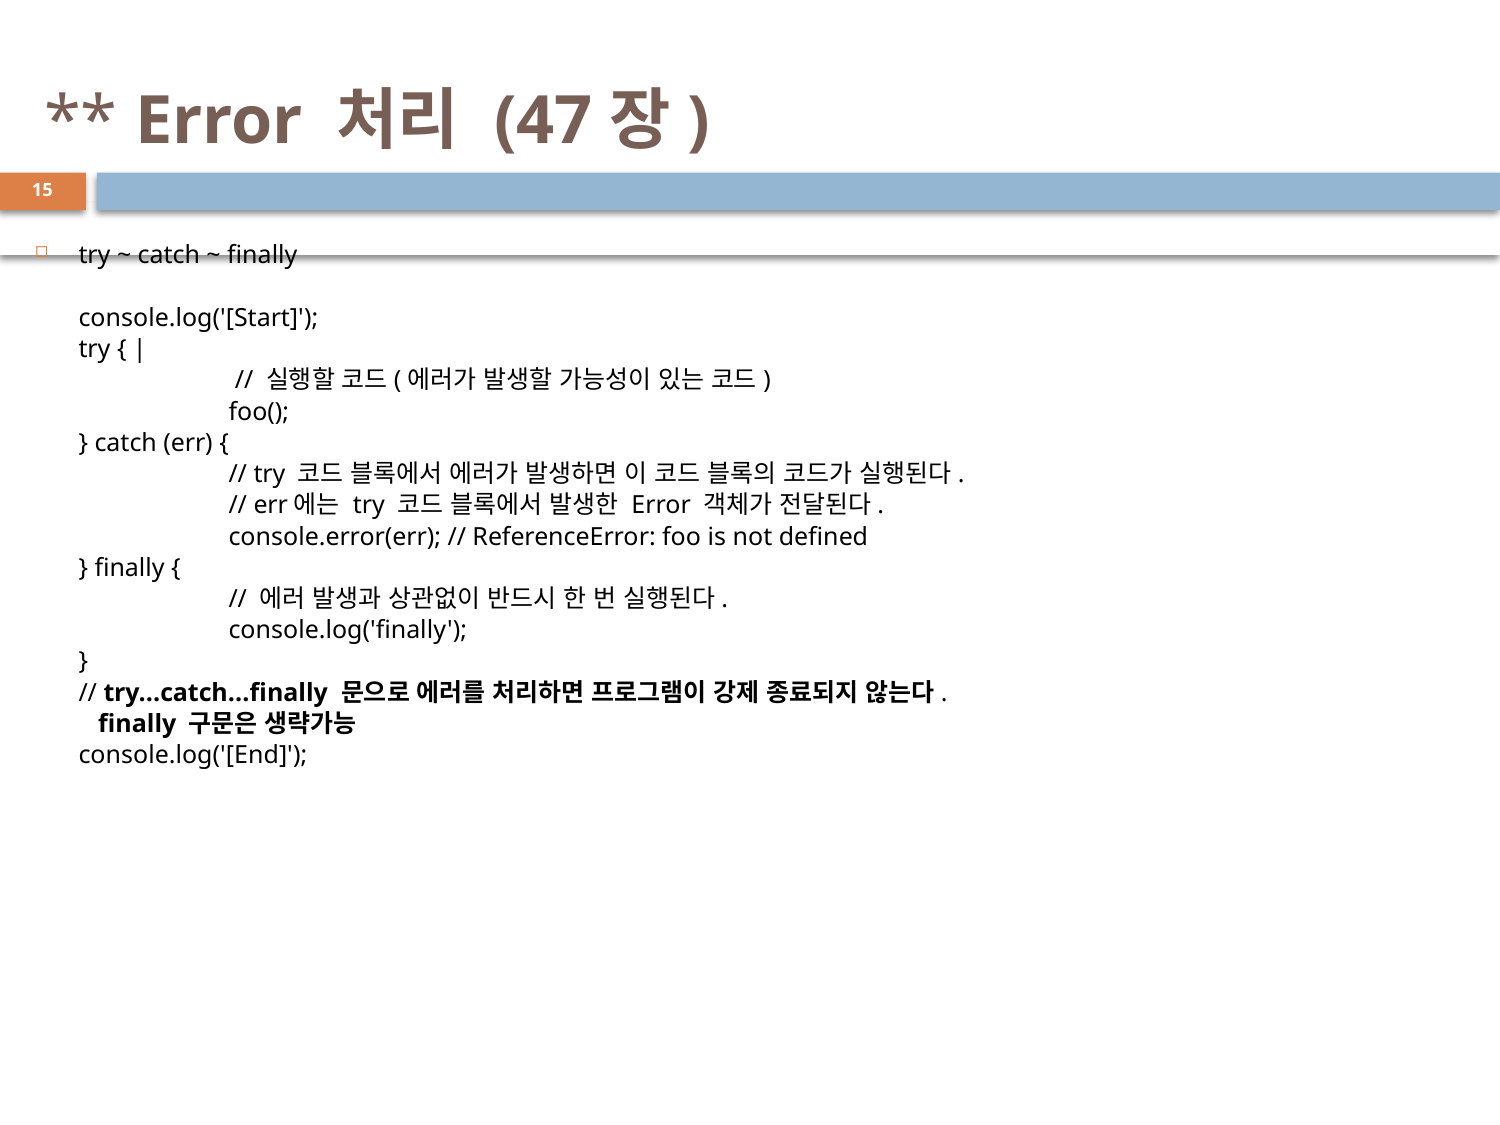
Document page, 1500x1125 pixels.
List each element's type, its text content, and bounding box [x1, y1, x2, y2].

list try ~ catch ~ finally console.log('[Start]'); try { | // 실행할 코드(에러가 발생할 가능성이 있는 코드) foo(); } catch (err) { // try 코드 블록에서 에러가 발생하면 이 코드 블록의 코드가 실행된다. // err에는 try 코드 블록에서 발생한 Error 객체가 전달된다. console.error(err); // ReferenceError: foo is not defined } finally { // 에러 발생과 상관없이 반드시 한 번 실행된다. console.log('finally'); } // try...catch...finally 문으로 에러를 처리하면 프로그램이 강제 종료되지 않는다. finally 구문은 생략가능 console.log('[End]'); [20, 230, 1486, 1071]
title ** Error 처리 (47장) [29, 61, 1367, 173]
slide_number 15 [0, 170, 87, 211]
